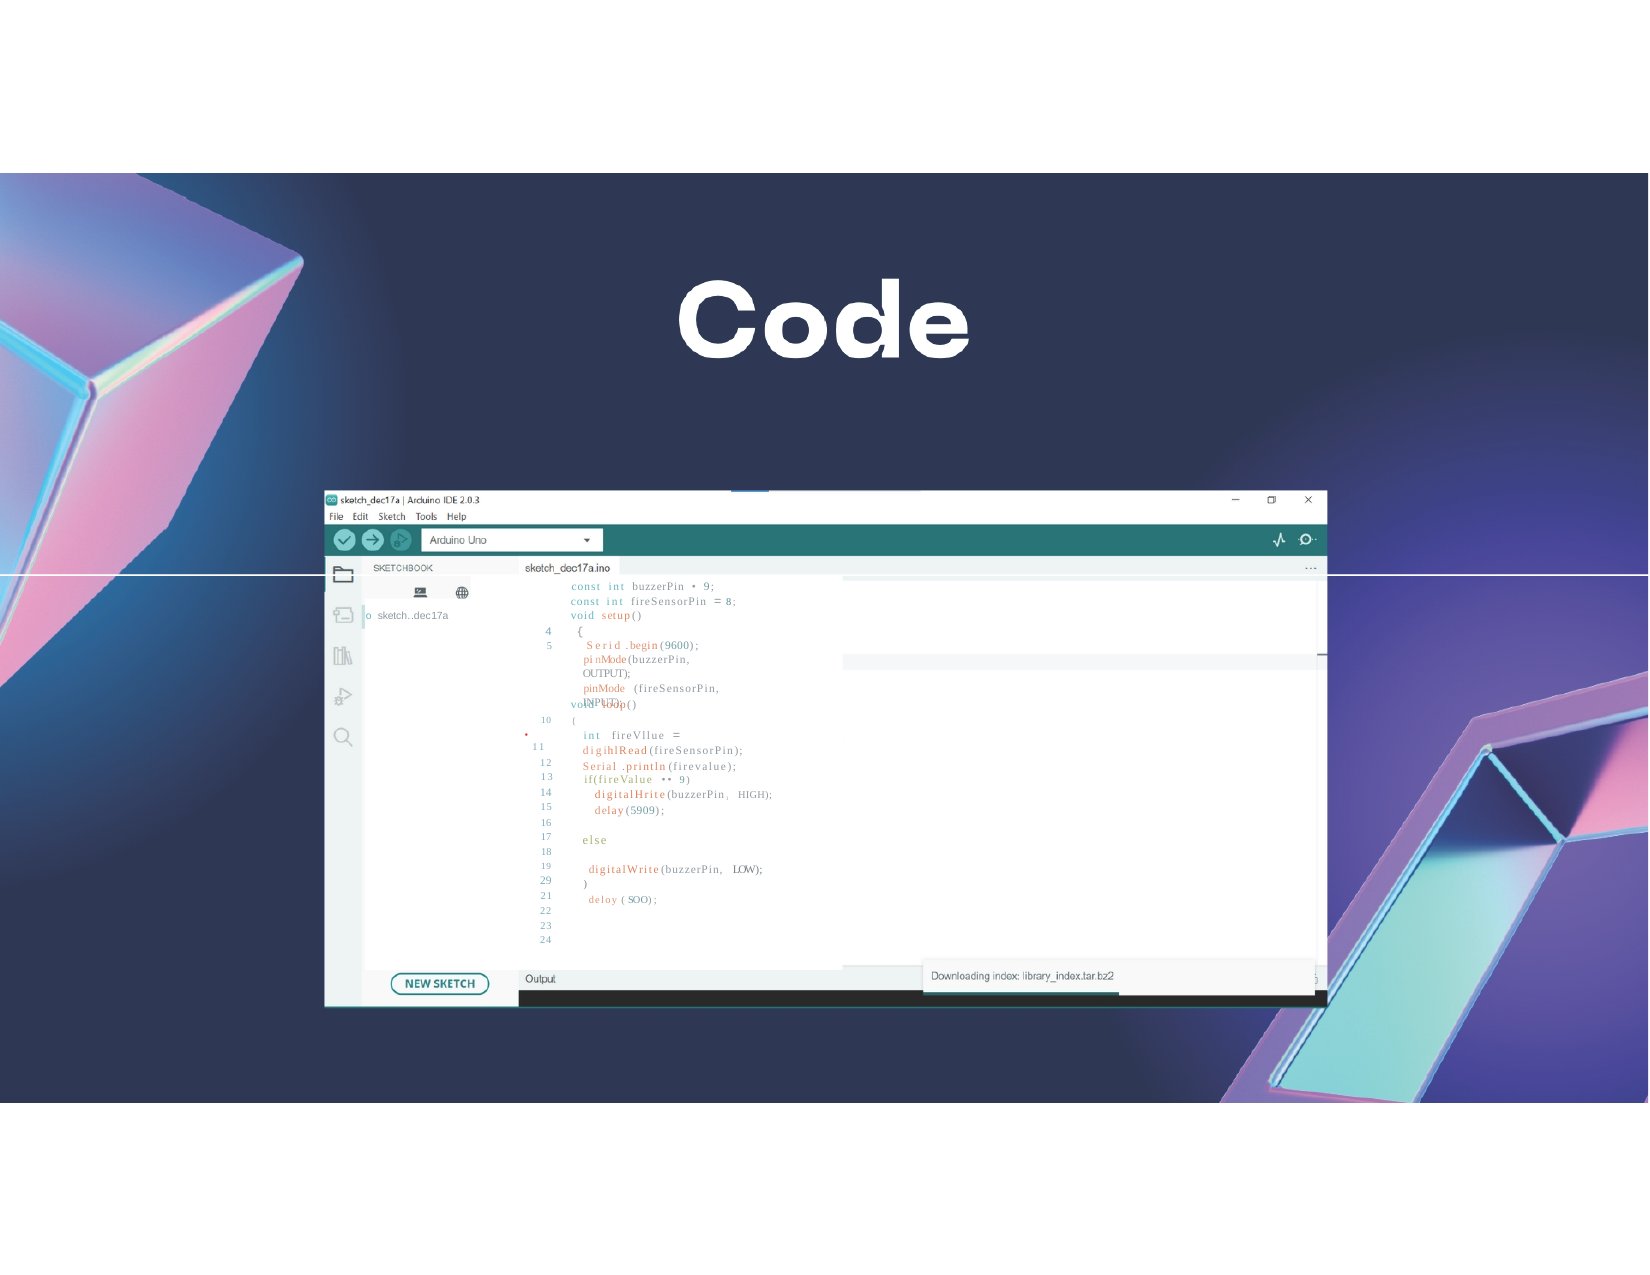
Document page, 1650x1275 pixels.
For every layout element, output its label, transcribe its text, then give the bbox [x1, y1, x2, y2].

text_box else [580, 831, 611, 847]
text_box [0, 171, 1649, 1104]
text_box 10 • 11 12 13 14 15 16 17 18 19 29 21 22 23 24 [519, 714, 557, 946]
text_box digitalHrite(buzzerPin1 HIGH); delay(5909); [592, 787, 777, 817]
text_box o sketch..dec17a [363, 608, 450, 622]
text_box const int buzzerPin • 9; const int fireSensorPin = 8; void setup() 4 { 5 Serid .begin(9600); pinMode(buzzerPin, OUTPUT); pinMode (fireSensorPin, INPUT); [542, 579, 771, 709]
text_box void loop() { int fireVllue = digihlRead(fireSensorPin); Serial .println(firevalue); if(fireValue •• 9) [568, 697, 844, 787]
text_box digitalWrite(buzzerPin, LOW); ) deloy ( SOO); [581, 861, 764, 906]
